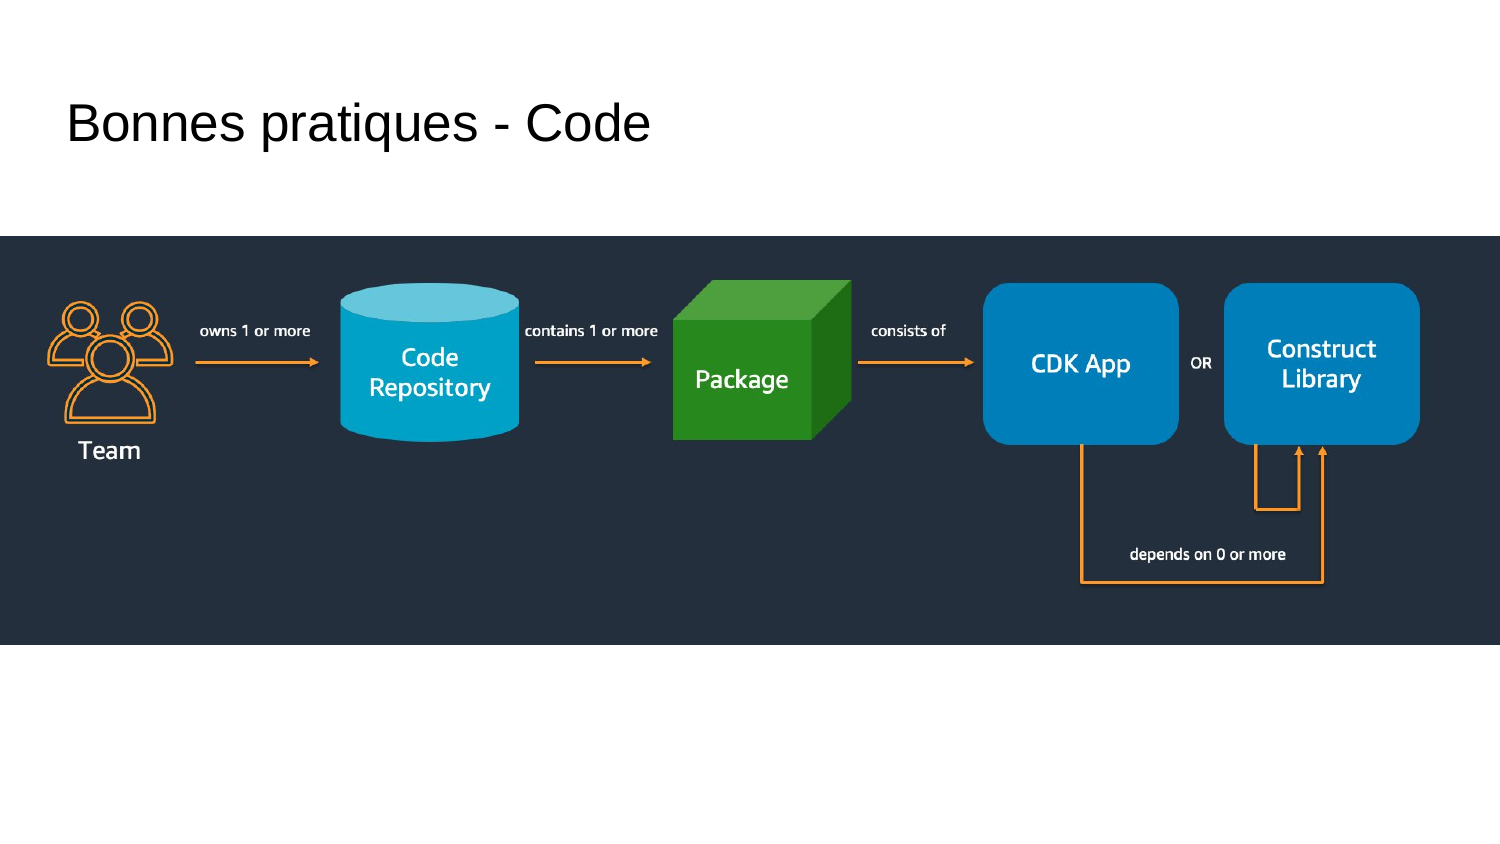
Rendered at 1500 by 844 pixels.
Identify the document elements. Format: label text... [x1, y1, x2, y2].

title Bonnes pratiques - Code [51, 72, 1449, 167]
picture [0, 236, 1500, 645]
